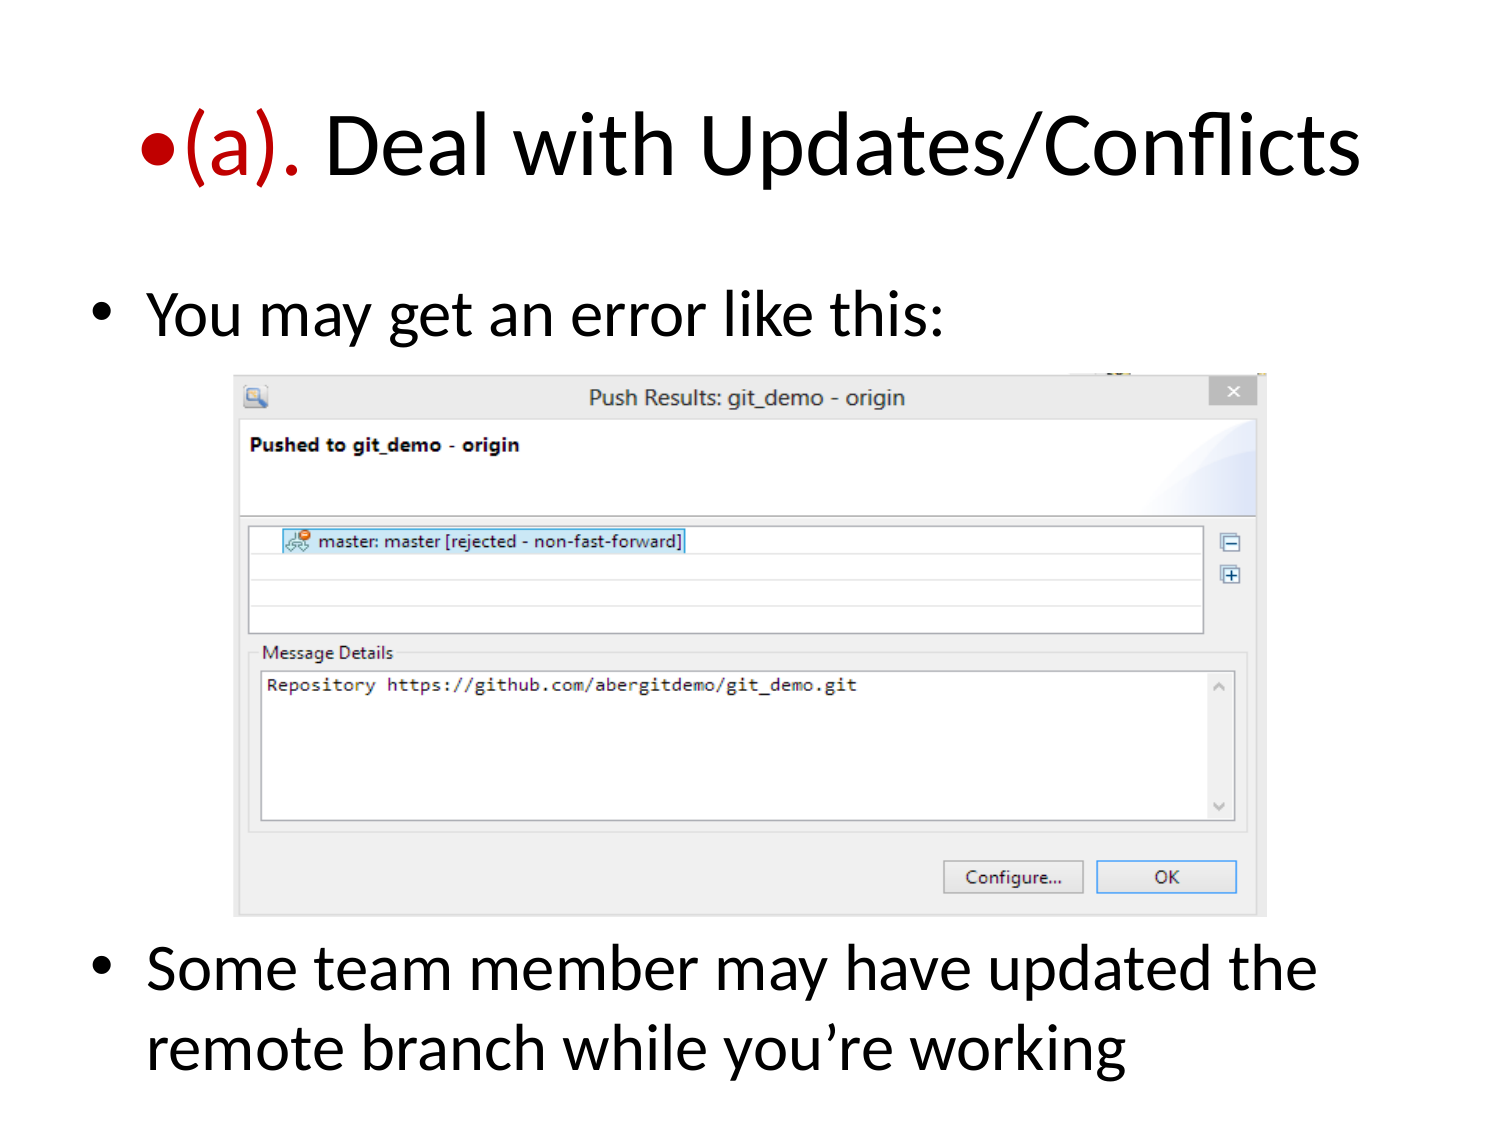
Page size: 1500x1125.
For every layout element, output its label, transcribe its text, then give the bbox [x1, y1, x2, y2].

title •(a). Deal with Updates/Conflicts [75, 45, 1425, 233]
picture [233, 373, 1267, 918]
list You may get an error like this: Some team member may have updated the remote branch while you’re working [75, 262, 1425, 1125]
